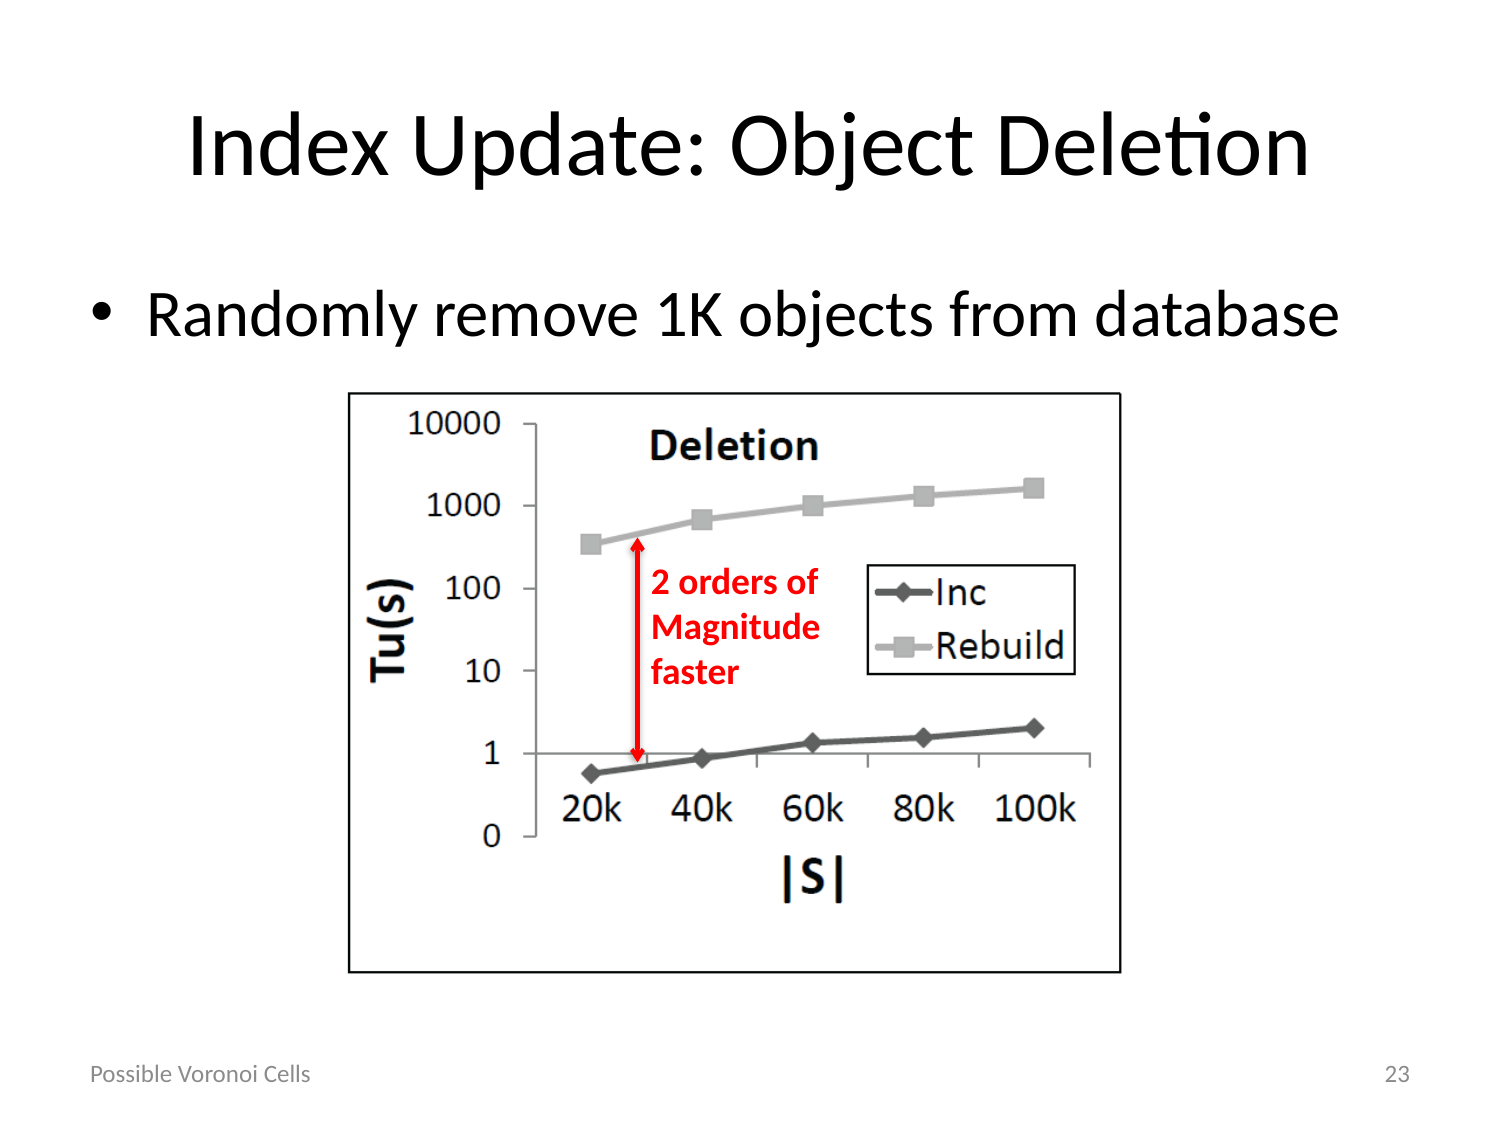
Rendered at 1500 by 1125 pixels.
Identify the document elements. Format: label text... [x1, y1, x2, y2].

list Randomly remove 1K objects from database [75, 262, 1425, 1005]
slide_number 23 [1074, 1042, 1425, 1103]
title Index Update: Object Deletion [75, 45, 1425, 233]
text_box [637, 537, 841, 763]
picture [341, 383, 1132, 984]
slide_number Possible Voronoi Cells [75, 1042, 425, 1103]
